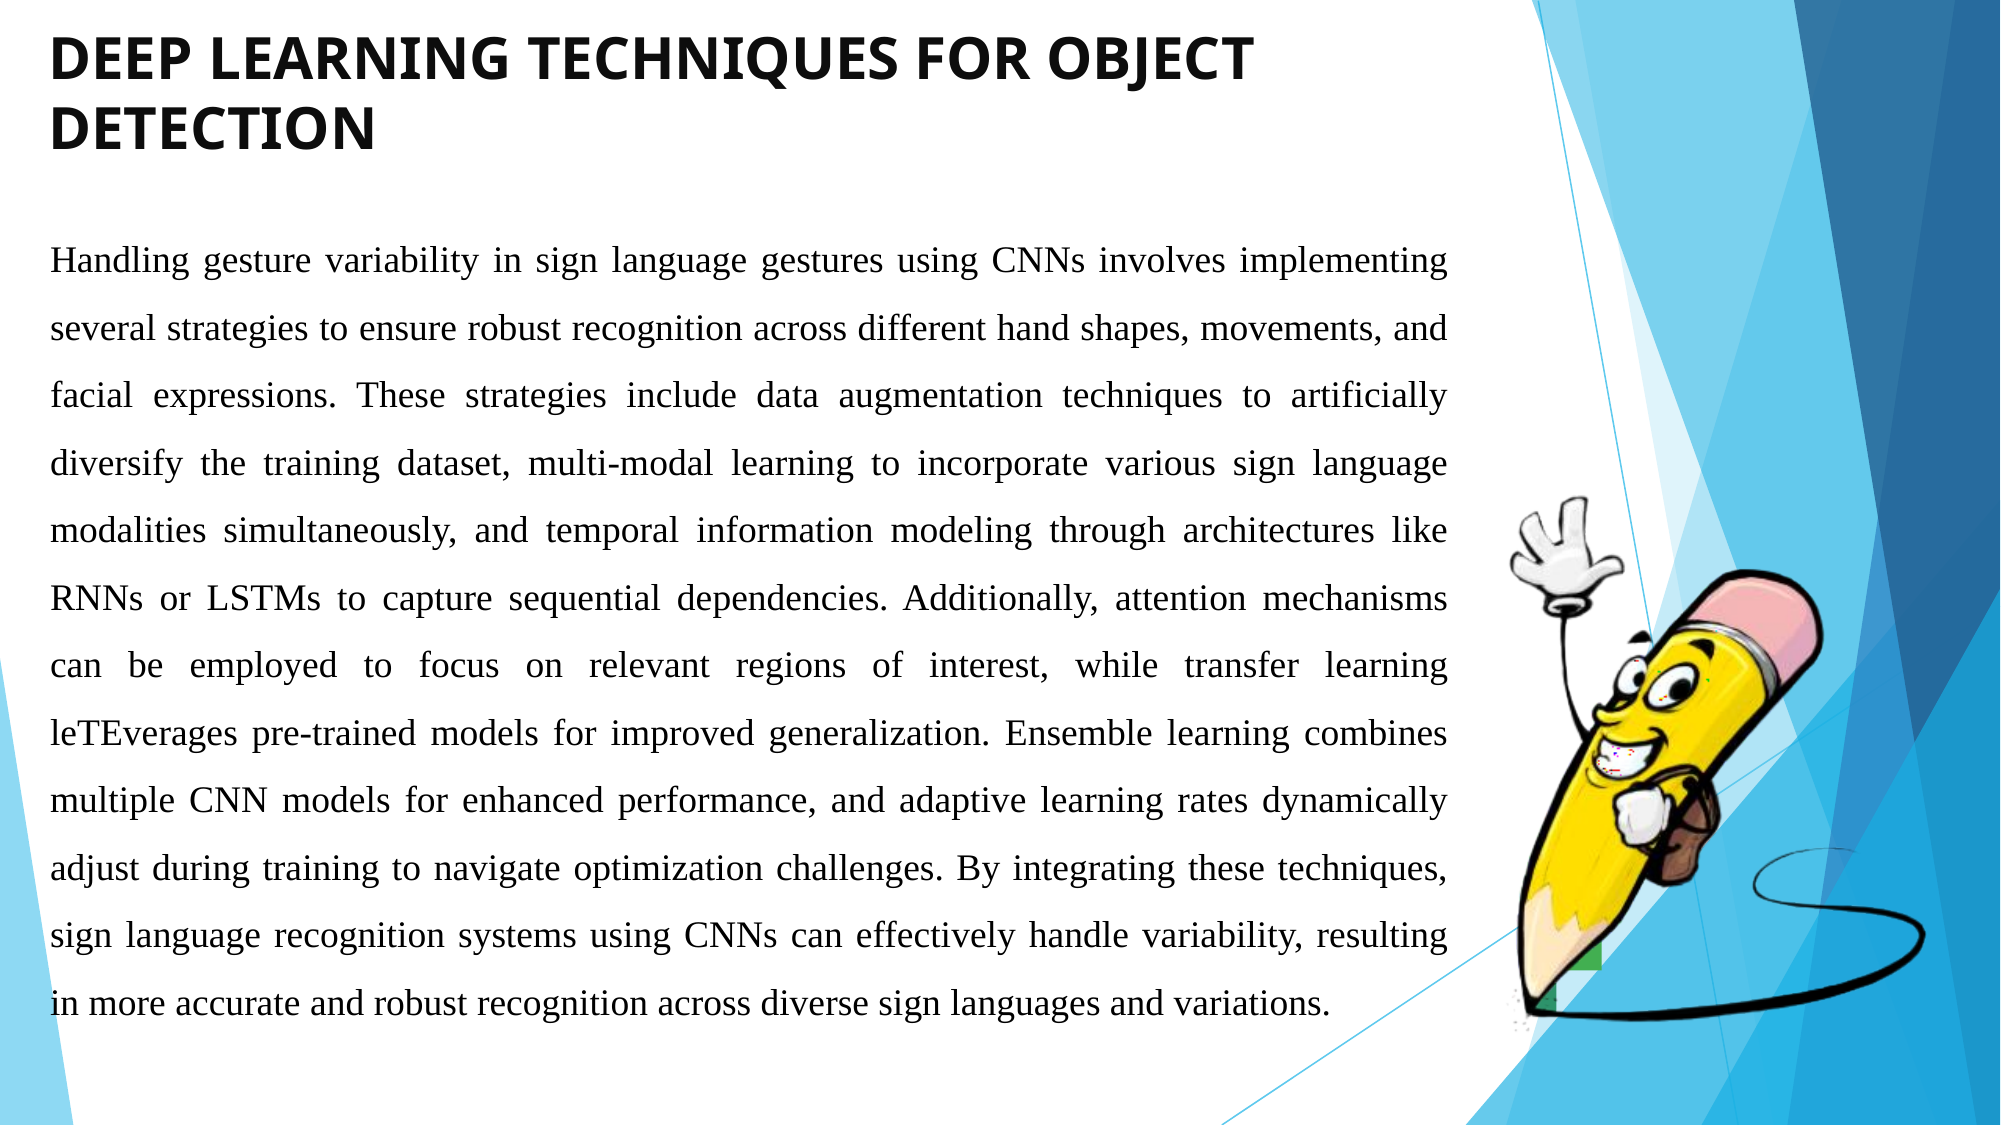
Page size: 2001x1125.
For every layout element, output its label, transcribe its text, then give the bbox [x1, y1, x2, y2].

subtitle Handling gesture variability in sign language gestures using CNNs involves implementing several strategies to ensure robust recognition across different hand shapes, movements, and facial expressions. These strategies include data augmentation techniques to artificially diversify the training dataset, multi-modal learning to incorporate various sign language modalities simultaneously, and temporal information modeling through architectures like RNNs or LSTMs to capture sequential dependencies. Additionally, attention mechanisms can be employed to focus on relevant regions of interest, while transfer learning leTEverages pre-trained models for improved generalization. Ensemble learning combines multiple CNN models for enhanced performance, and adaptive learning rates dynamically adjust during training to navigate optimization challenges. By integrating these techniques, sign language recognition systems using CNNs can effectively handle variability, resulting in more accurate and robust recognition across diverse sign languages and variations. [50, 212, 1450, 1031]
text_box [1412, 449, 1993, 1076]
title DEEP LEARNING TECHNIQUES FOR OBJECT DETECTION [48, 21, 1449, 165]
